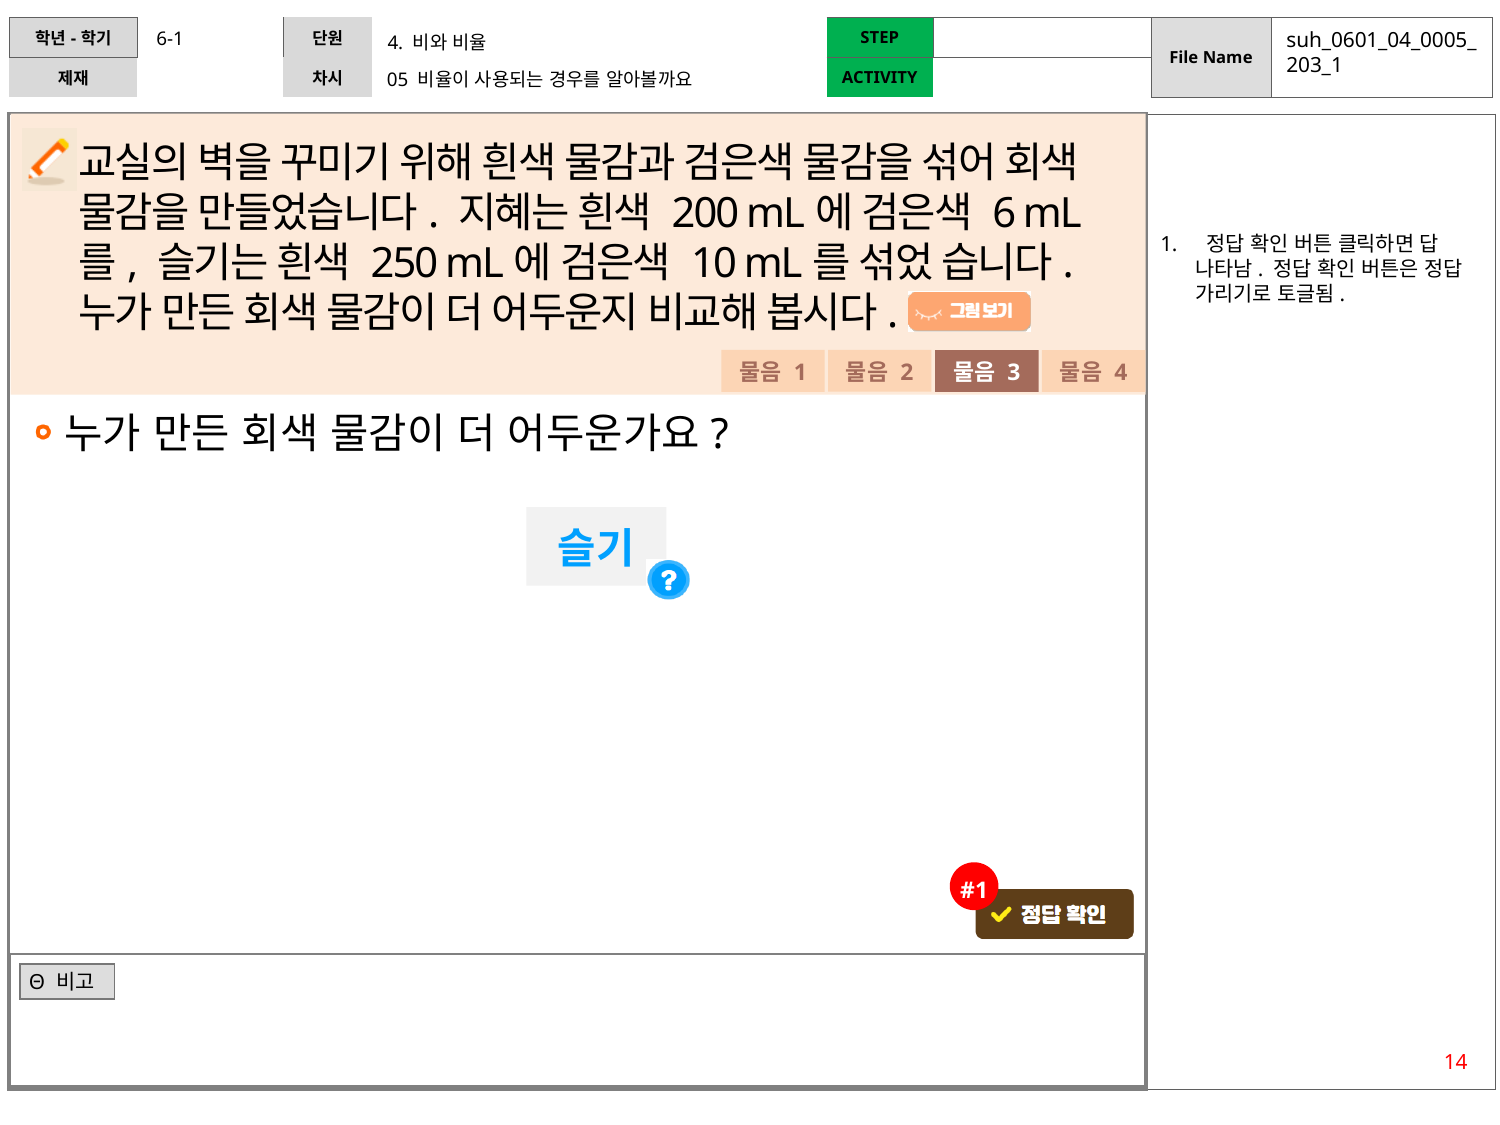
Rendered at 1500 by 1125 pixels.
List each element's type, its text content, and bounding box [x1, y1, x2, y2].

text_box 4. 비와 비율 [372, 23, 828, 48]
picture [32, 421, 53, 443]
text_box suh_0601_04_0005_203_1 [1271, 18, 1500, 84]
picture [907, 291, 1031, 332]
text_box 물음 3 [933, 348, 1040, 394]
text_box 누가 만든 회색 물감이 더 어두운가요? [49, 399, 1145, 464]
text_box 05 비율이 사용되는 경우를 알아볼까요 [372, 60, 821, 96]
text_box 슬기 [526, 507, 667, 586]
text_box 물음 2 [827, 348, 933, 394]
text_box 6-1 [141, 18, 284, 55]
text_box 정답 확인 버튼 클릭하면 답 나타남. 정답 확인 버튼은 정답 가리기로 토글됨. [1145, 160, 1500, 407]
picture [645, 558, 690, 600]
picture [973, 885, 1137, 940]
text_box [9, 112, 1148, 397]
text_box 교실의 벽을 꾸미기 위해 흰색 물감과 검은색 물감을 섞어 회색 물감을 만들었습니다. 지혜는 흰색 200 mL에 검은색 6 mL를, 슬기는 흰색 250 mL에 검은색 10 mL를 섞었 습니다. 누가 만든 회색 물감이 더 어두운지 비교해 봅시다. [63, 128, 1159, 343]
picture [22, 128, 77, 192]
text_box #1 [947, 860, 1001, 912]
text_box 물음 1 [719, 348, 827, 394]
text_box 물음 4 [1040, 348, 1147, 394]
